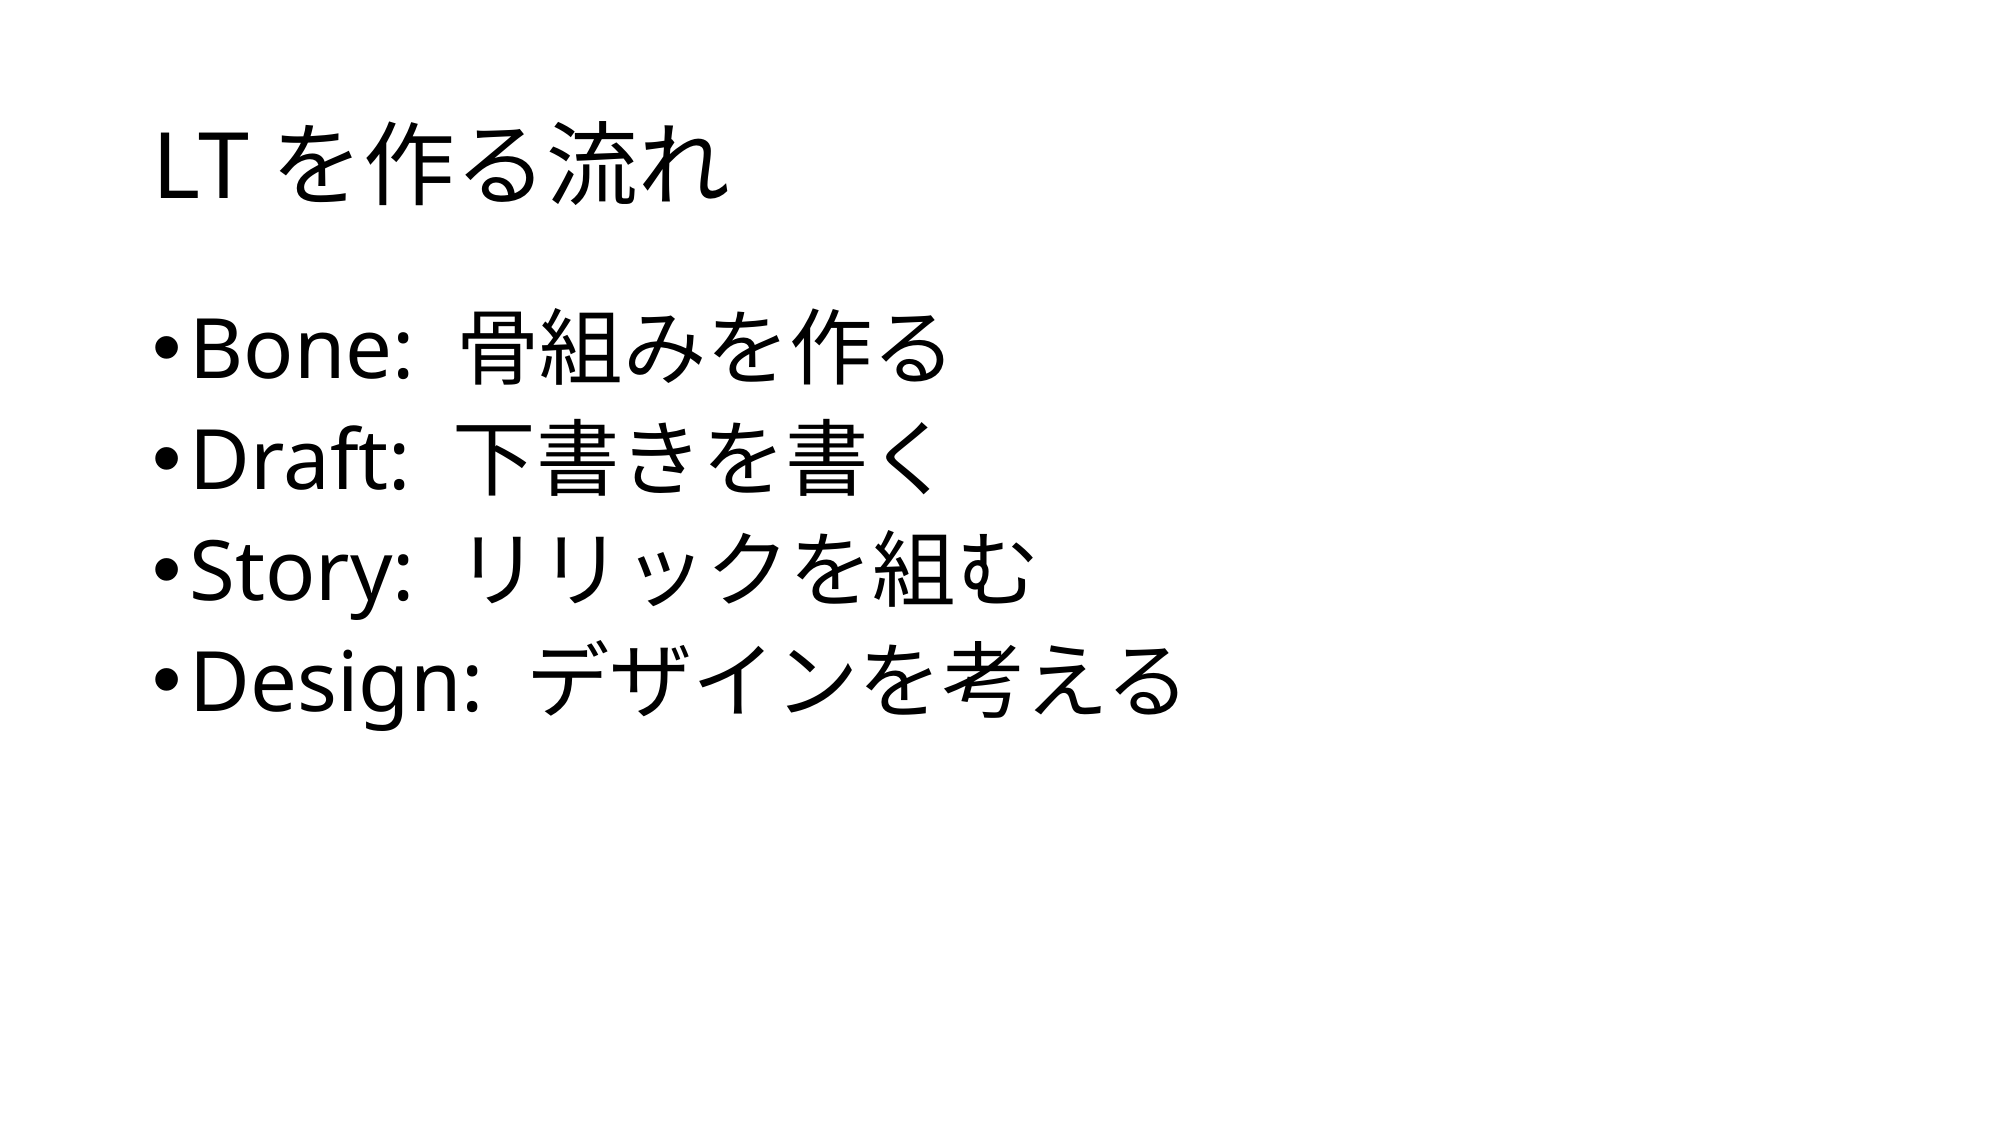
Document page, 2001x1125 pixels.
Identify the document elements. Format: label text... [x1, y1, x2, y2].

title LTを作る流れ [137, 59, 1863, 278]
list Bone: 骨組みを作る Draft: 下書きを書く Story: リリックを組む Design: デザインを考える [137, 299, 1863, 1014]
